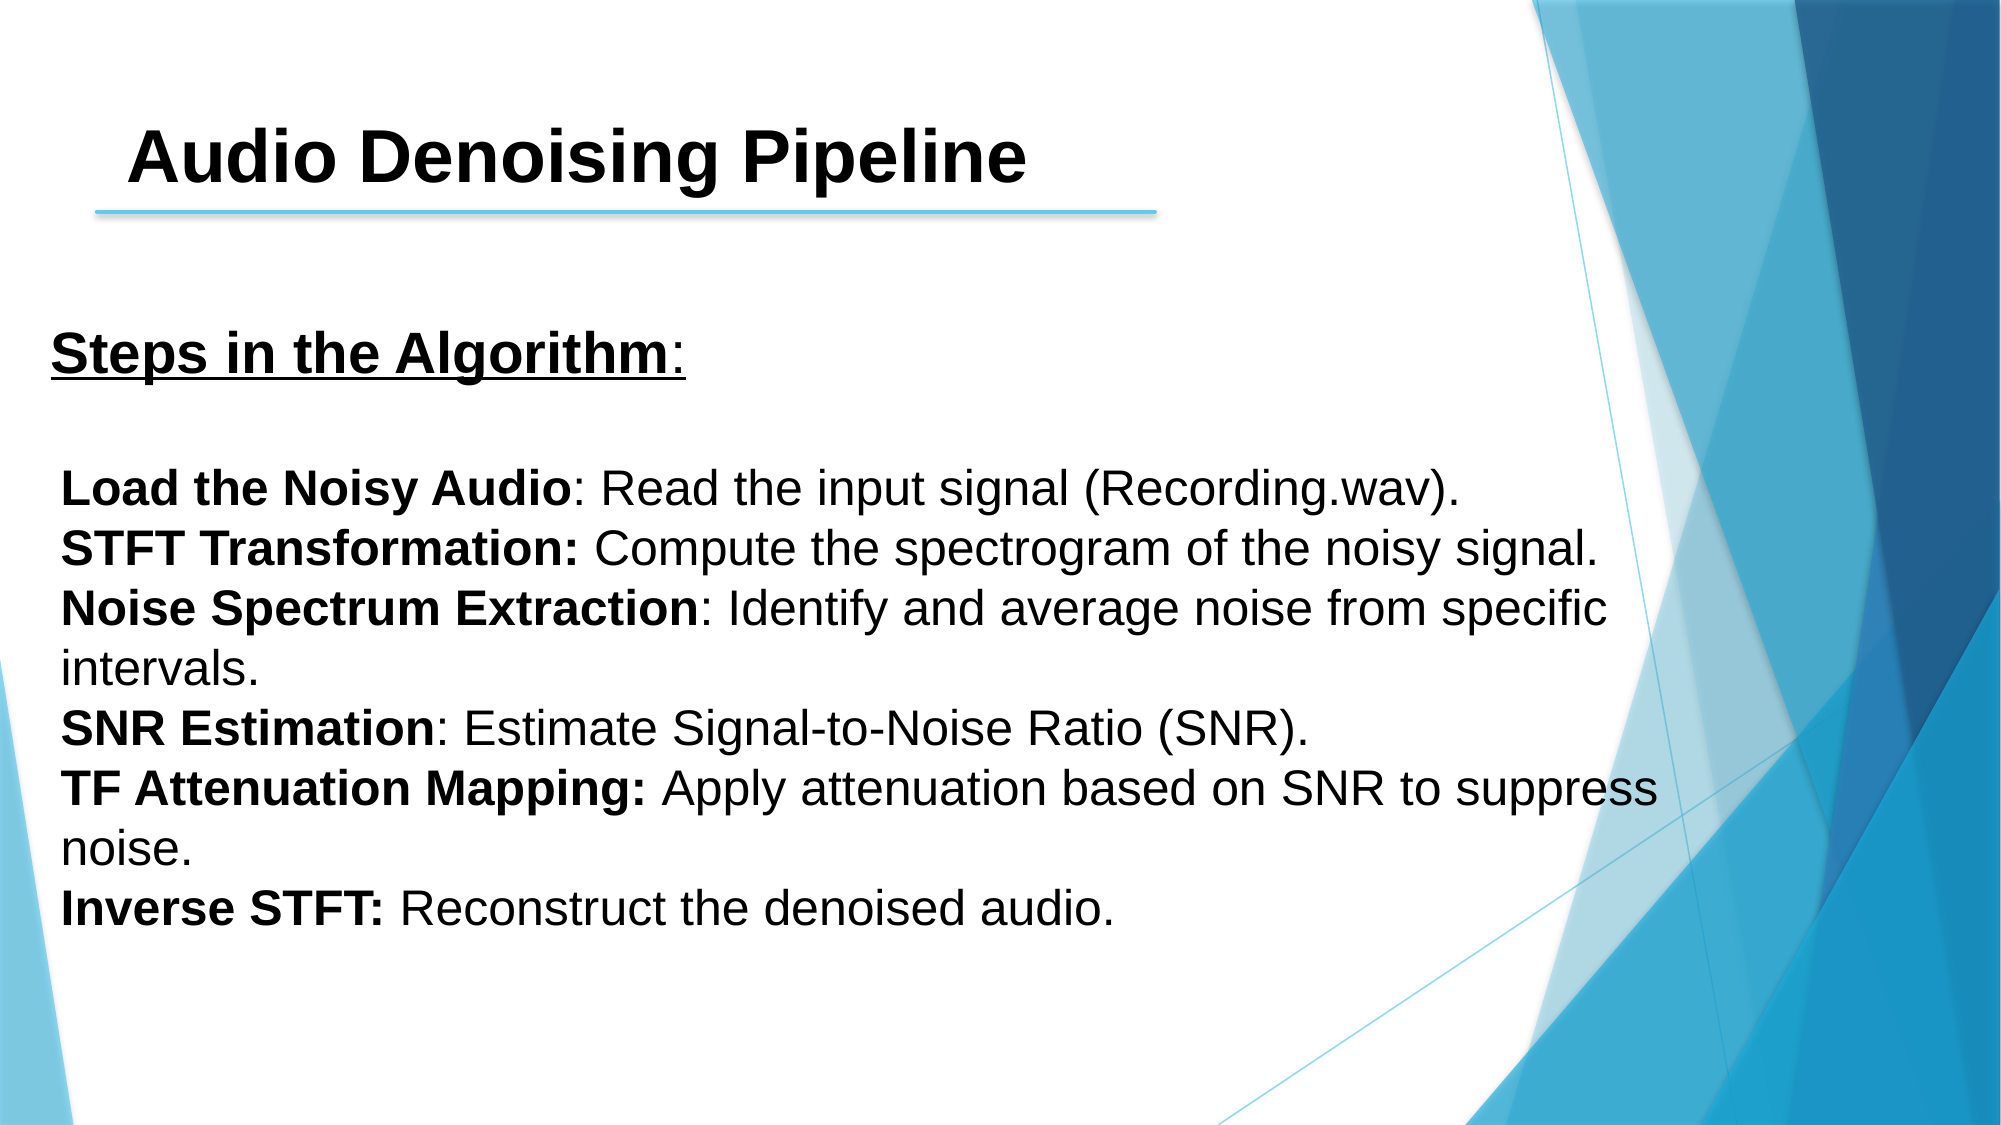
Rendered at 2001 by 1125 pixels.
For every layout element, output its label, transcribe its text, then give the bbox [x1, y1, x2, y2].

title Audio Denoising Pipeline [111, 99, 1522, 307]
list Steps in the Algorithm: Load the Noisy Audio: Read the input signal (Recording.wav). STFT Transformation: Compute the spectrogram of the noisy signal. Noise Spectrum Extraction: Identify and average noise from specific intervals. SNR Estimation: Estimate Signal-to-Noise Ratio (SNR). TF Attenuation Mapping: Apply attenuation based on SNR to suppress noise. Inverse STFT: Reconstruct the denoised audio. [0, 307, 1768, 1013]
